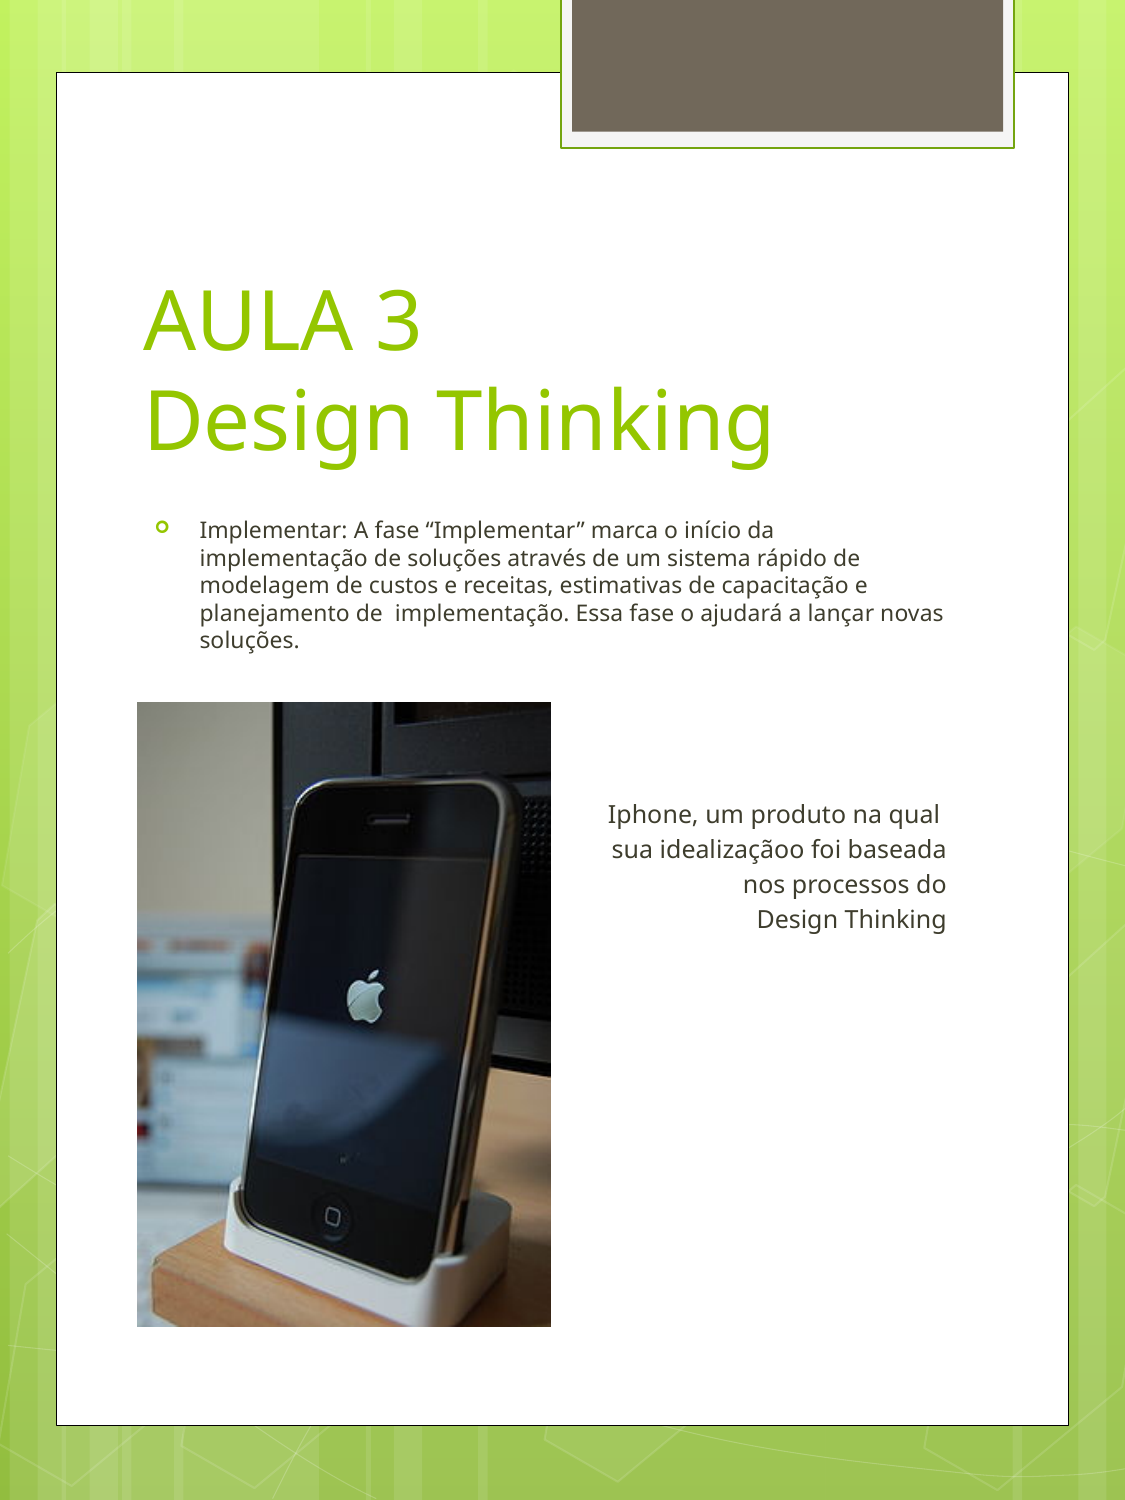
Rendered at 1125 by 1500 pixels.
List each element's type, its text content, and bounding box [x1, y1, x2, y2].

title AULA 3 Design Thinking [128, 224, 993, 475]
picture [136, 702, 551, 1327]
list Implementar: A fase “Implementar” marca o início da implementação de soluções através de um sistema rápido de modelagem de custos e receitas, estimativas de capacitação e planejamento de implementação. Essa fase o ajudará a lançar novas soluções. Iphone, um produto na qual sua idealizaçãoo foi baseada nos processos do Design Thinking [128, 508, 963, 1276]
